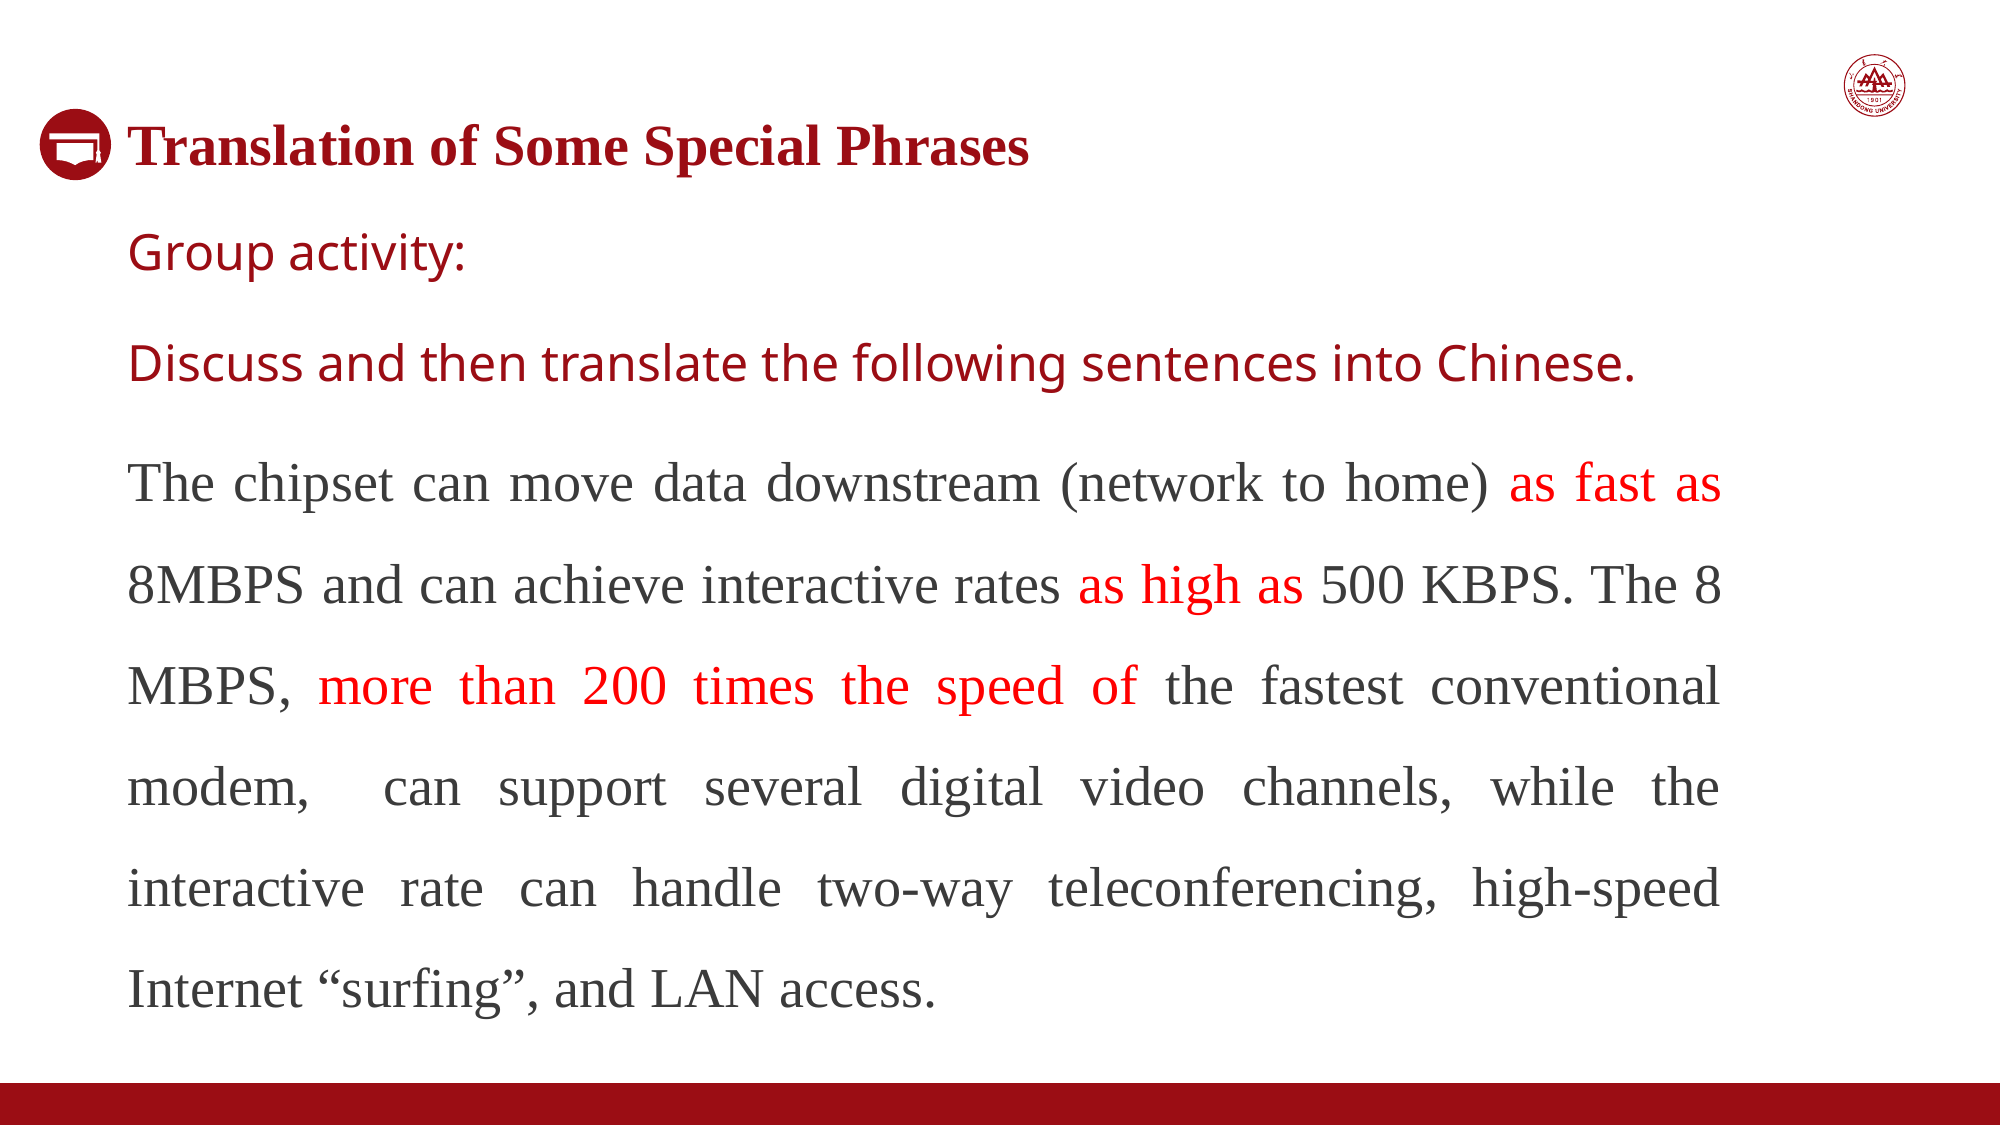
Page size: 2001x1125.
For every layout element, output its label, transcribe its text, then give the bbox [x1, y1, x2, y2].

text_box Group activity: Discuss and then translate the following sentences into Chinese. The chipset can move data downstream (network to home) as fast as 8MBPS and can achieve interactive rates as high as 500 KBPS. The 8 MBPS, more than 200 times the speed of the fastest conventional modem, can support several digital video channels, while the interactive rate can handle two-way teleconferencing, high-speed Internet “surfing”, and LAN access. [113, 182, 1738, 1042]
list Translation of Some Special Phrases [113, 107, 1534, 181]
